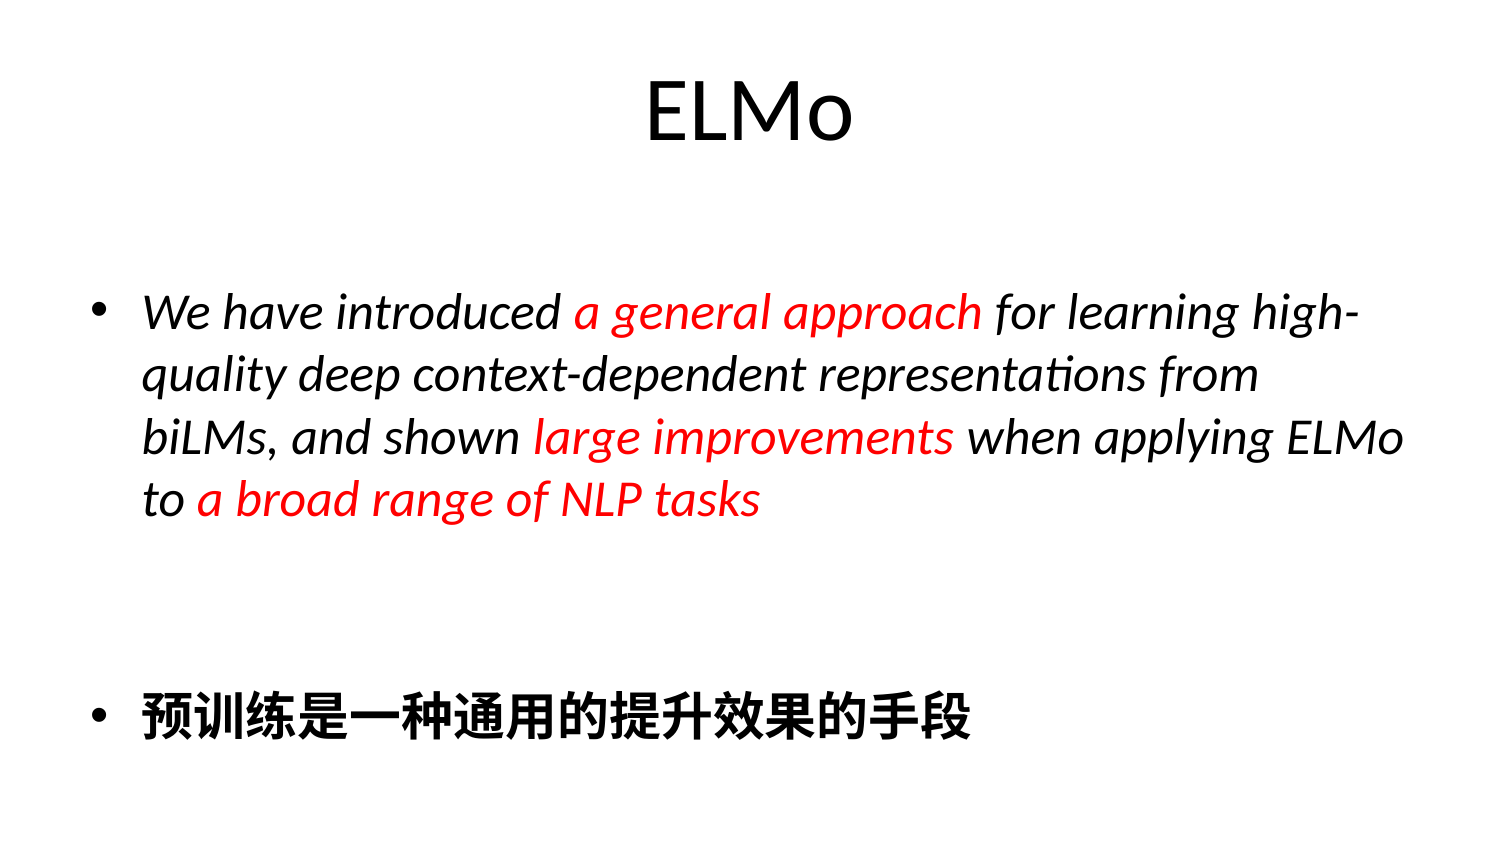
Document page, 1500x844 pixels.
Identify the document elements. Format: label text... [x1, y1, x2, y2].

title ELMo [75, 33, 1425, 175]
list We have introduced a general approach for learning high-quality deep context-dependent representations from biLMs, and shown large improvements when applying ELMo to a broad range of NLP tasks 预训练是一种通用的提升效果的手段 [75, 196, 1425, 754]
